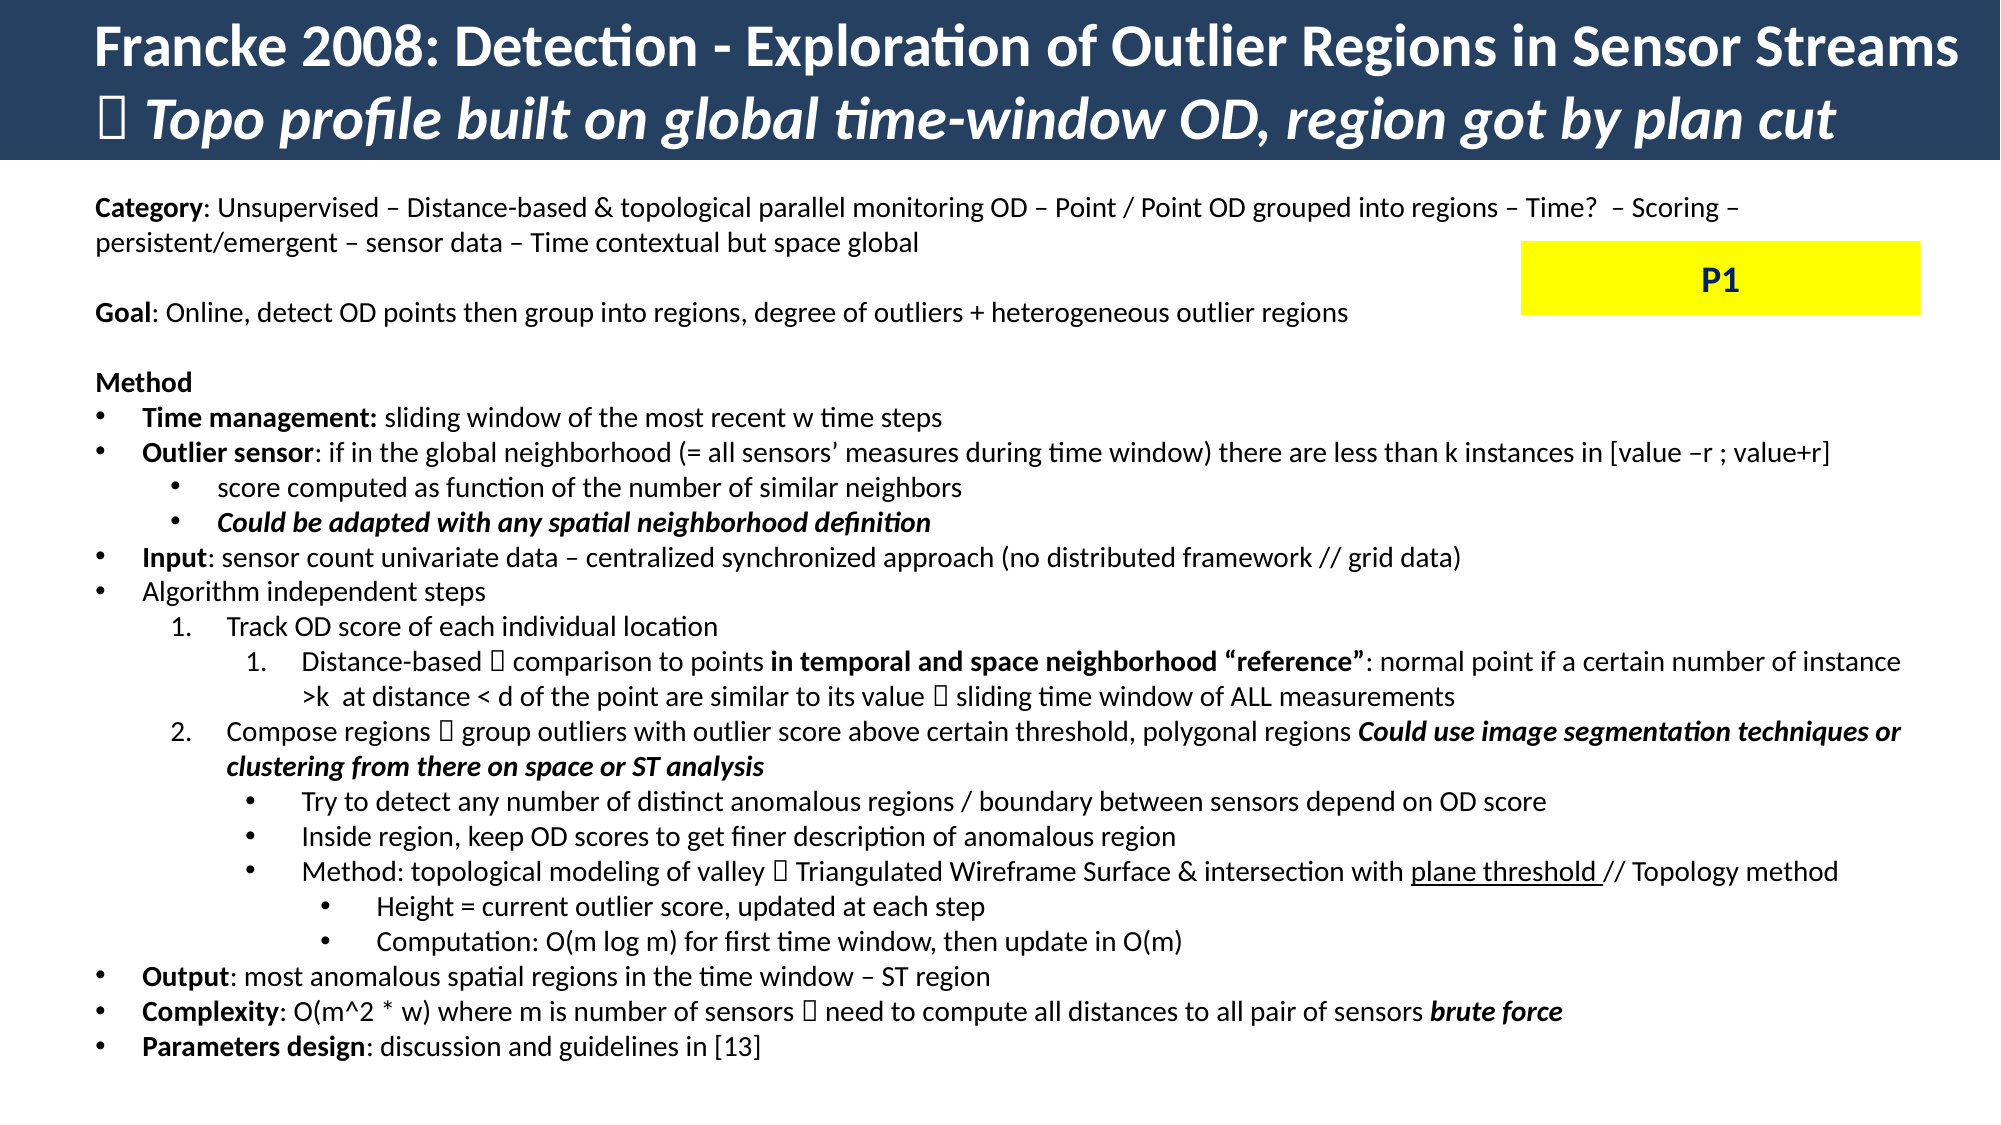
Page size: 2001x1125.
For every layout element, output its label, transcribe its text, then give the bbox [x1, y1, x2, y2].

text_box Category: Unsupervised – Distance-based & topological parallel monitoring OD – Point / Point OD grouped into regions – Time? – Scoring – persistent/emergent – sensor data – Time contextual but space global Goal: Online, detect OD points then group into regions, degree of outliers + heterogeneous outlier regions Method Time management: sliding window of the most recent w time steps Outlier sensor: if in the global neighborhood (= all sensors’ measures during time window) there are less than k instances in [value –r ; value+r] score computed as function of the number of similar neighbors Could be adapted with any spatial neighborhood definition Input: sensor count univariate data – centralized synchronized approach (no distributed framework // grid data) Algorithm independent steps Track OD score of each individual location Distance-based  comparison to points in temporal and space neighborhood “reference”: normal point if a certain number of instance >k at distance < d of the point are similar to its value  sliding time window of ALL measurements Compose regions  group outliers with outlier score above certain threshold, polygonal regions Could use image segmentation techniques or clustering from there on space or ST analysis Try to detect any number of distinct anomalous regions / boundary between sensors depend on OD score Inside region, keep OD scores to get finer description of anomalous region Method: topological modeling of valley  Triangulated Wireframe Surface & intersection with plane threshold // Topology method Height = current outlier score, updated at each step Computation: O(m log m) for first time window, then update in O(m) Output: most anomalous spatial regions in the time window – ST region Complexity: O(m^2 * w) where m is number of sensors  need to compute all distances to all pair of sensors brute force Parameters design: discussion and guidelines in [13] [80, 180, 1921, 1070]
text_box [0, 0, 2000, 160]
text_box P1 [1520, 240, 1922, 316]
